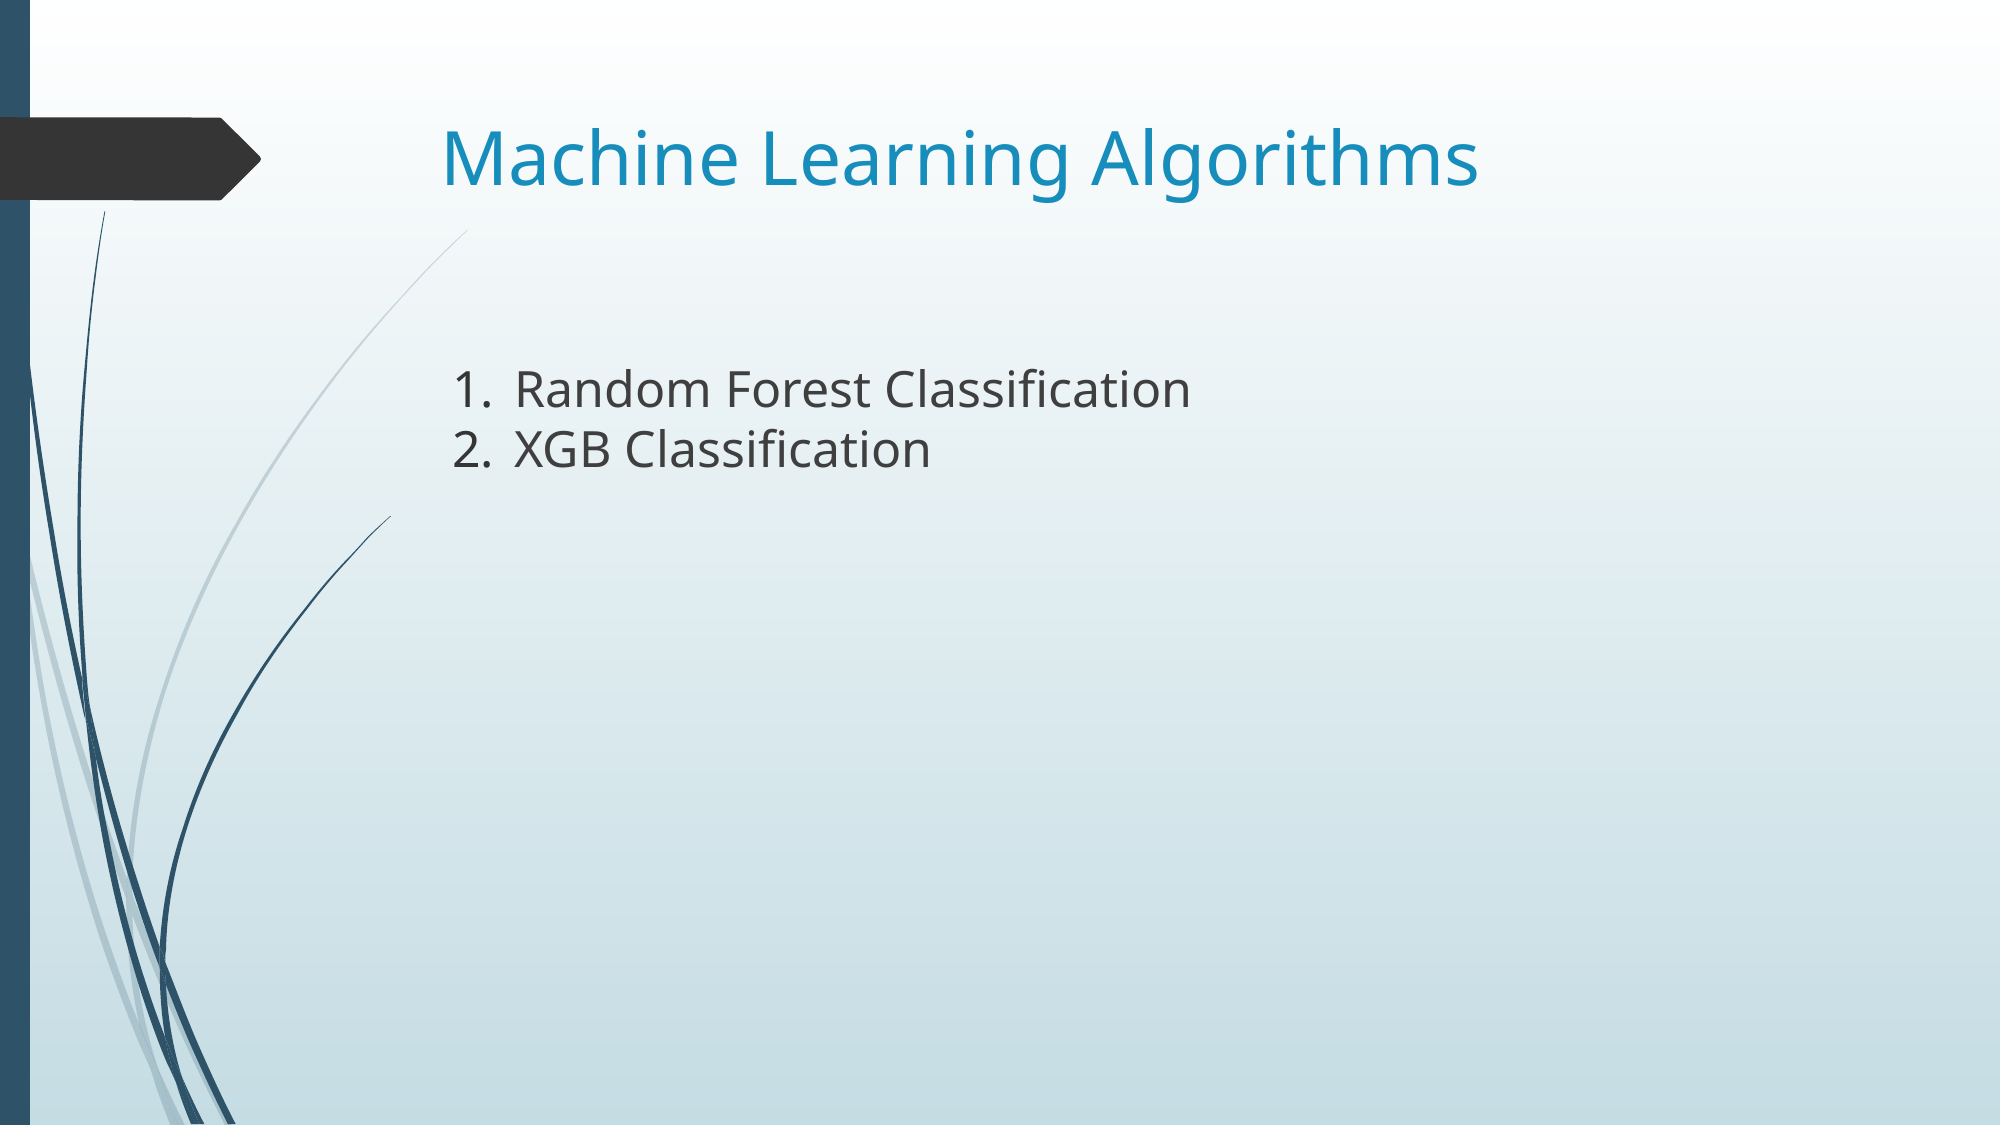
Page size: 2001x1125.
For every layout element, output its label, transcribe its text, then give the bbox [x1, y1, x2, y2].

list Random Forest Classification XGB Classification [424, 350, 1888, 970]
title Machine Learning Algorithms [425, 102, 1888, 313]
